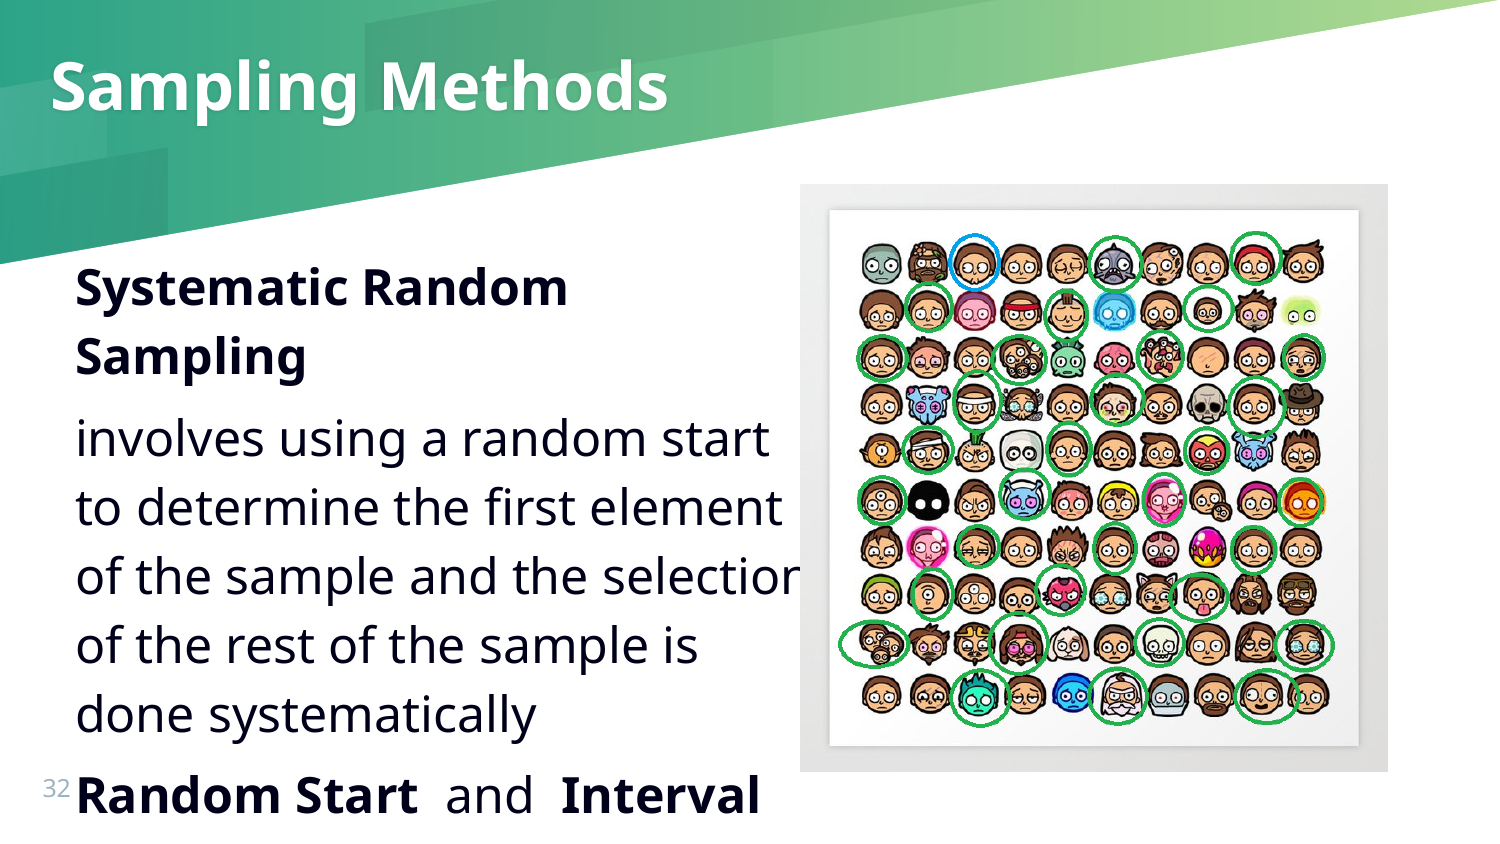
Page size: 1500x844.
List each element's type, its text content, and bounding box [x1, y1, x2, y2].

list Systematic Random Sampling involves using a random start to determine the first element of the sample and the selection of the rest of the sample is done systematically Random Start and Interval [75, 246, 793, 611]
slide_number ‹#› [42, 766, 122, 807]
title Sampling Methods [50, 0, 950, 219]
picture [799, 184, 1388, 772]
